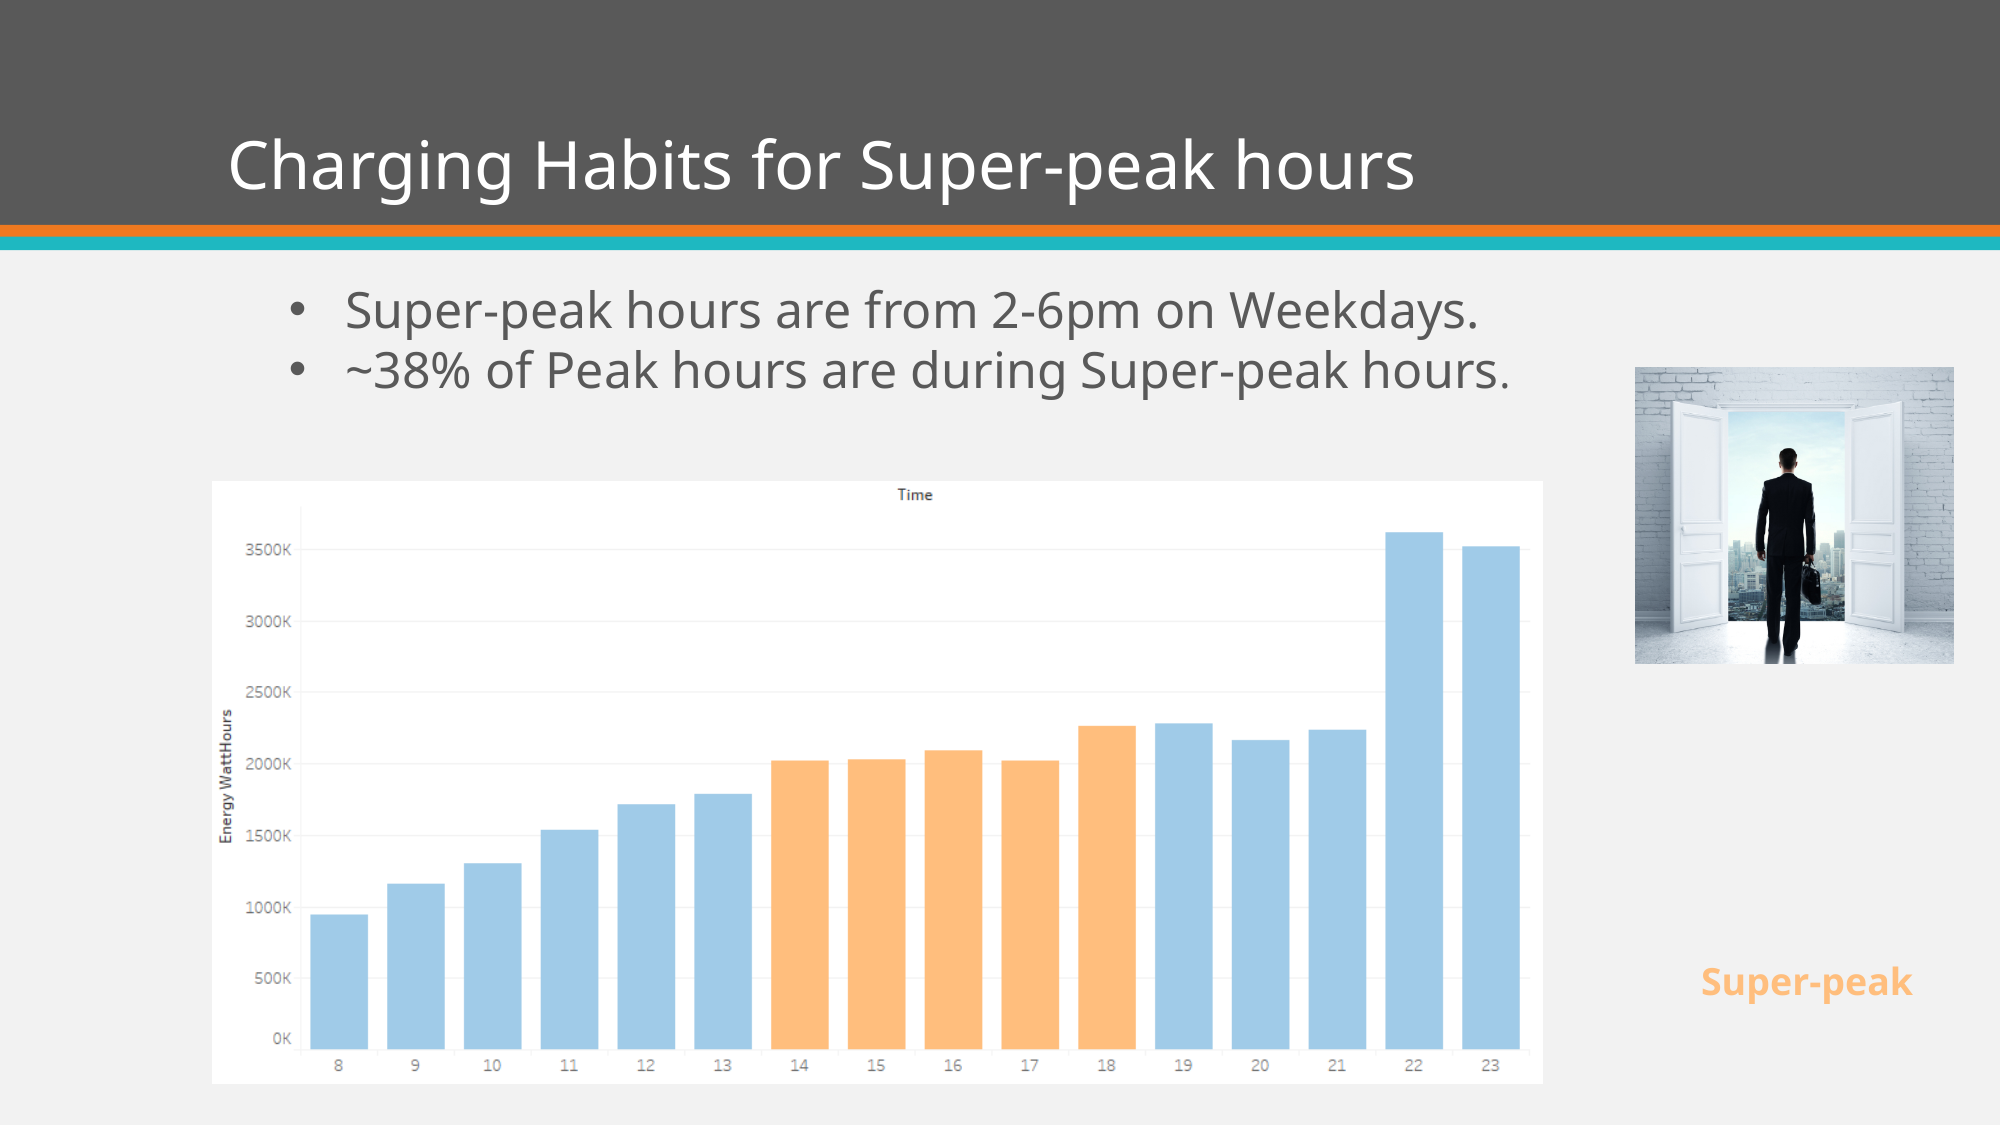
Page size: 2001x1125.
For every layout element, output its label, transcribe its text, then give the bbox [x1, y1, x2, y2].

text_box Super-peak [1686, 950, 1929, 1011]
picture [1635, 367, 1954, 664]
text_box Super-peak hours are from 2-6pm on Weekdays. ~38% of Peak hours are during Super-peak hours. [274, 271, 1636, 406]
picture [212, 481, 1543, 1084]
title Charging Habits for Super-peak hours [212, 41, 1788, 212]
